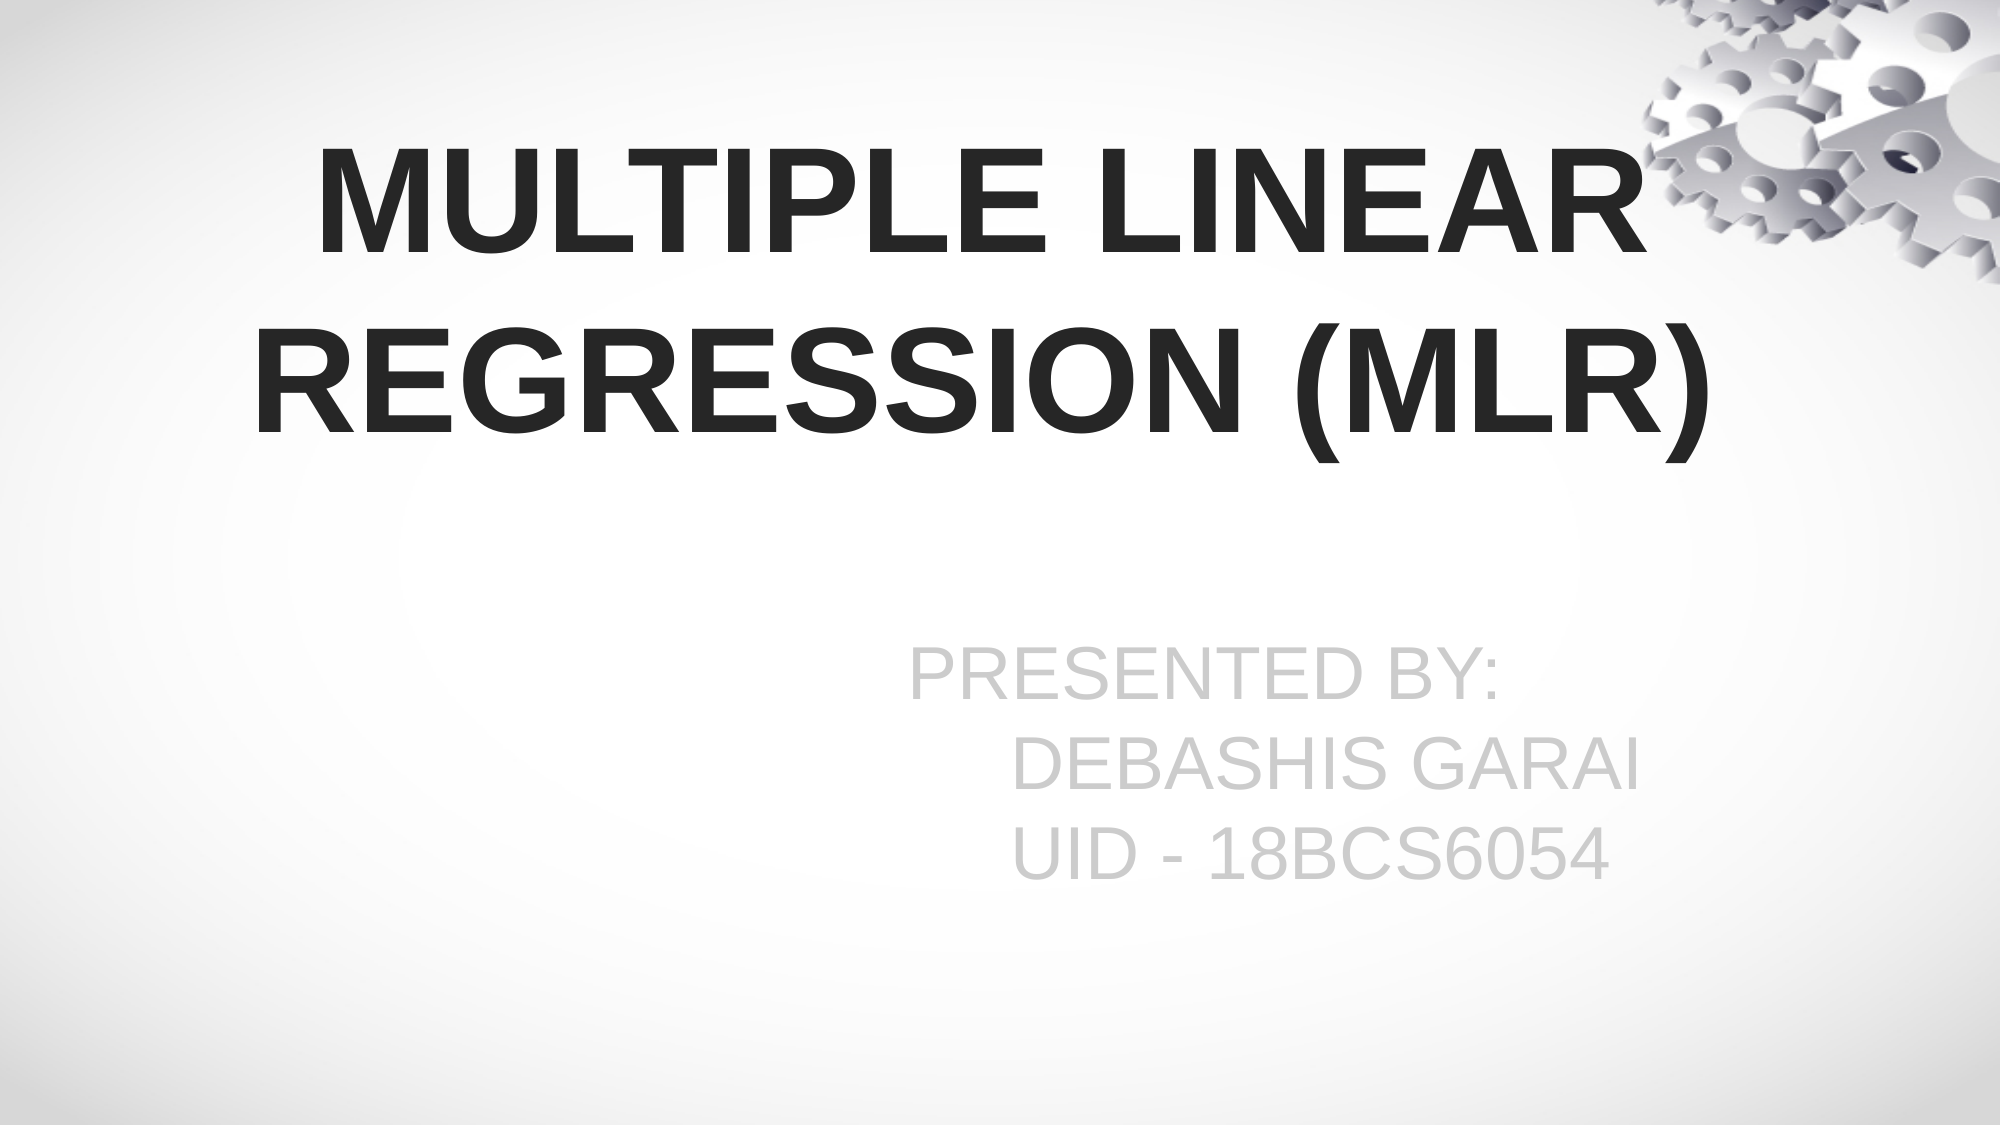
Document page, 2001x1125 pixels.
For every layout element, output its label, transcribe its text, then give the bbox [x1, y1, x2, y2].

title PRESENTED BY: DEBASHIS GARAI UID - 18BCS6054 [892, 544, 1705, 975]
picture [0, 0, 2000, 1125]
text_box MULTIPLE LINEAR REGRESSION (MLR) [52, 95, 1914, 471]
